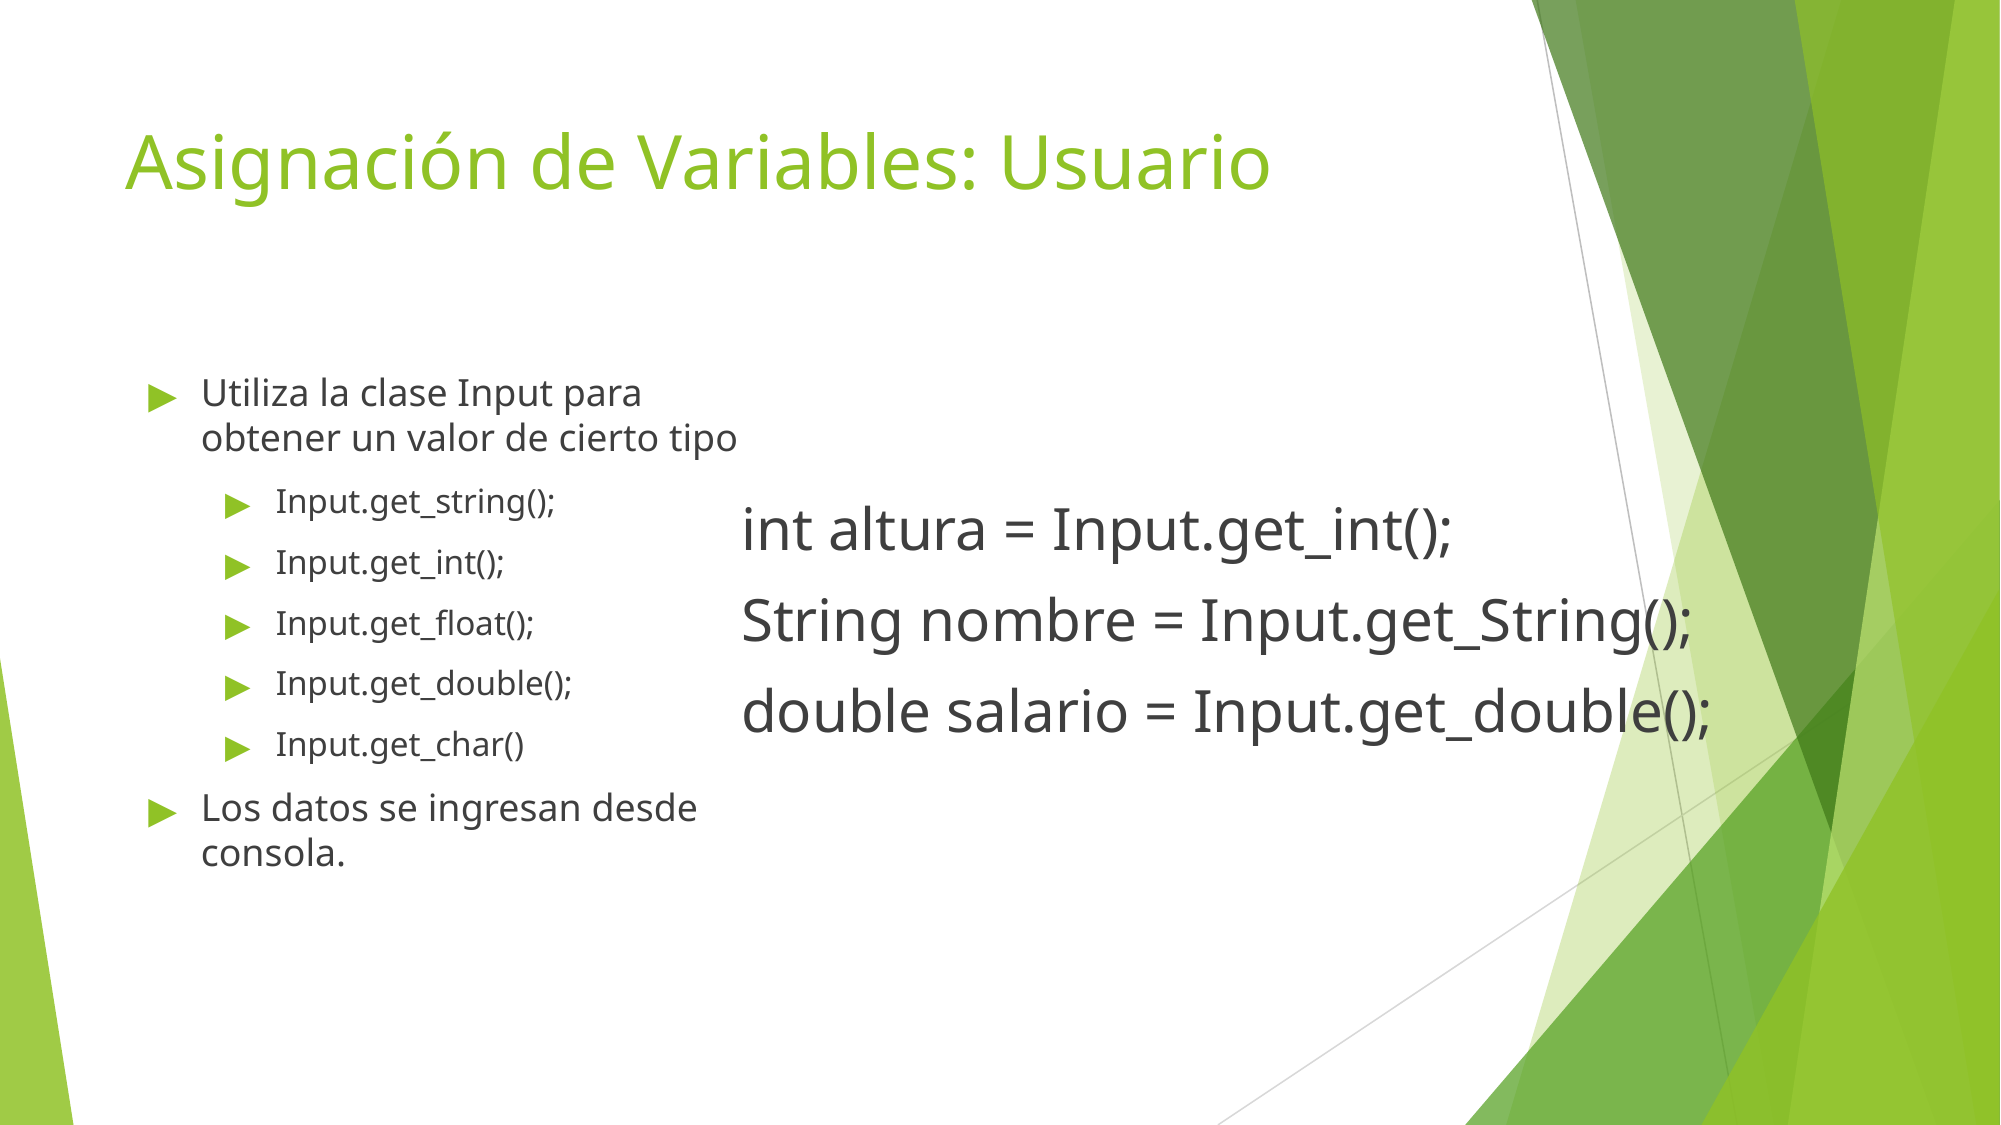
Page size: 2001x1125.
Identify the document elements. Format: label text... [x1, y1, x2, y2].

text_box Asignación de Variables: Usuario [111, 99, 1522, 317]
text_box int altura = Input.get_int(); String nombre = Input.get_String(); double salario = Input.get_double(); [703, 477, 1742, 761]
text_box Utiliza la clase Input para obtener un valor de cierto tipo Input.get_string(); Input.get_int(); Input.get_float(); Input.get_double(); Input.get_char() Los datos se ingresan desde consola. [111, 354, 798, 991]
